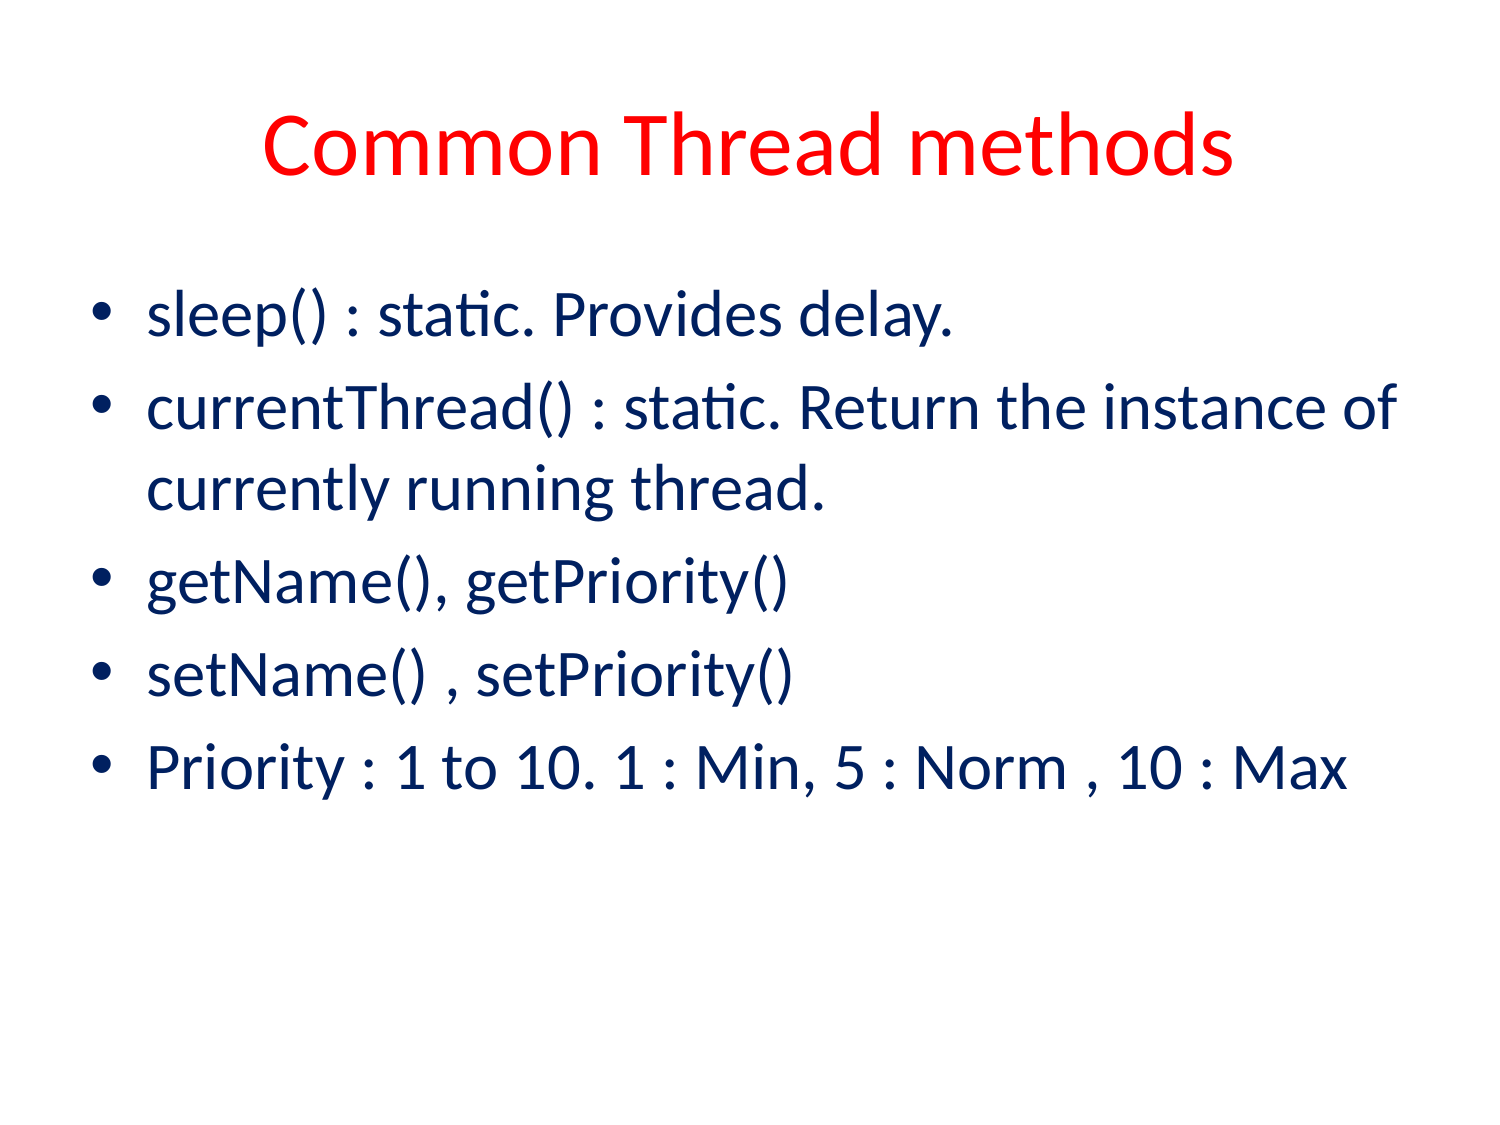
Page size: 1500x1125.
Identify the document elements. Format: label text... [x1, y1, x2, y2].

list sleep() : static. Provides delay. currentThread() : static. Return the instance of currently running thread. getName(), getPriority() setName() , setPriority() Priority : 1 to 10. 1 : Min, 5 : Norm , 10 : Max [75, 262, 1425, 1005]
title Common Thread methods [75, 45, 1425, 233]
